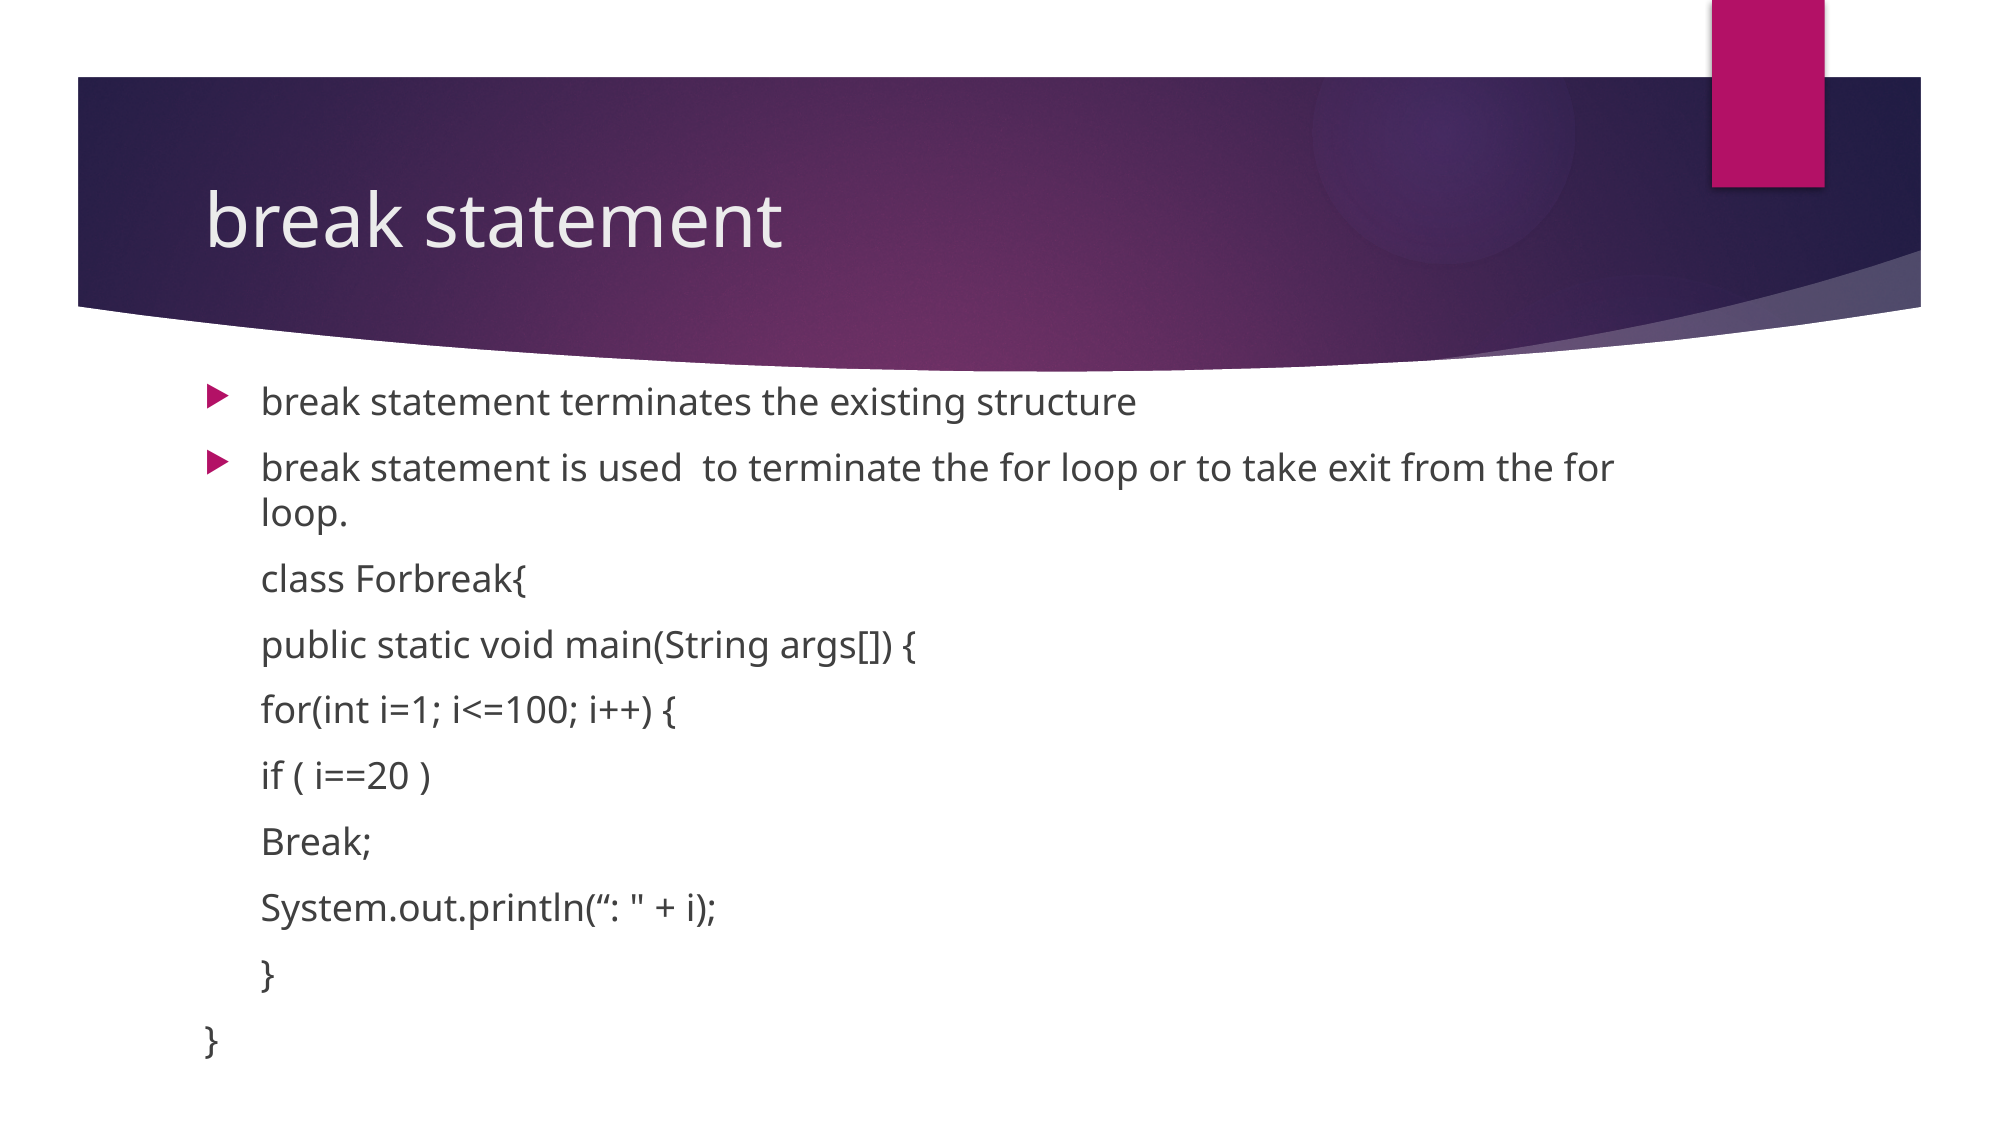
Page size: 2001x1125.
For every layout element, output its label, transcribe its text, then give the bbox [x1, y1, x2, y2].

title break statement [189, 159, 1627, 276]
list break statement terminates the existing structure break statement is used to terminate the for loop or to take exit from the for loop. class Forbreak{ public static void main(String args[]) { for(int i=1; i<=100; i++) { if ( i==20 ) Break; System.out.println(“: " + i); } } [189, 370, 1638, 1075]
